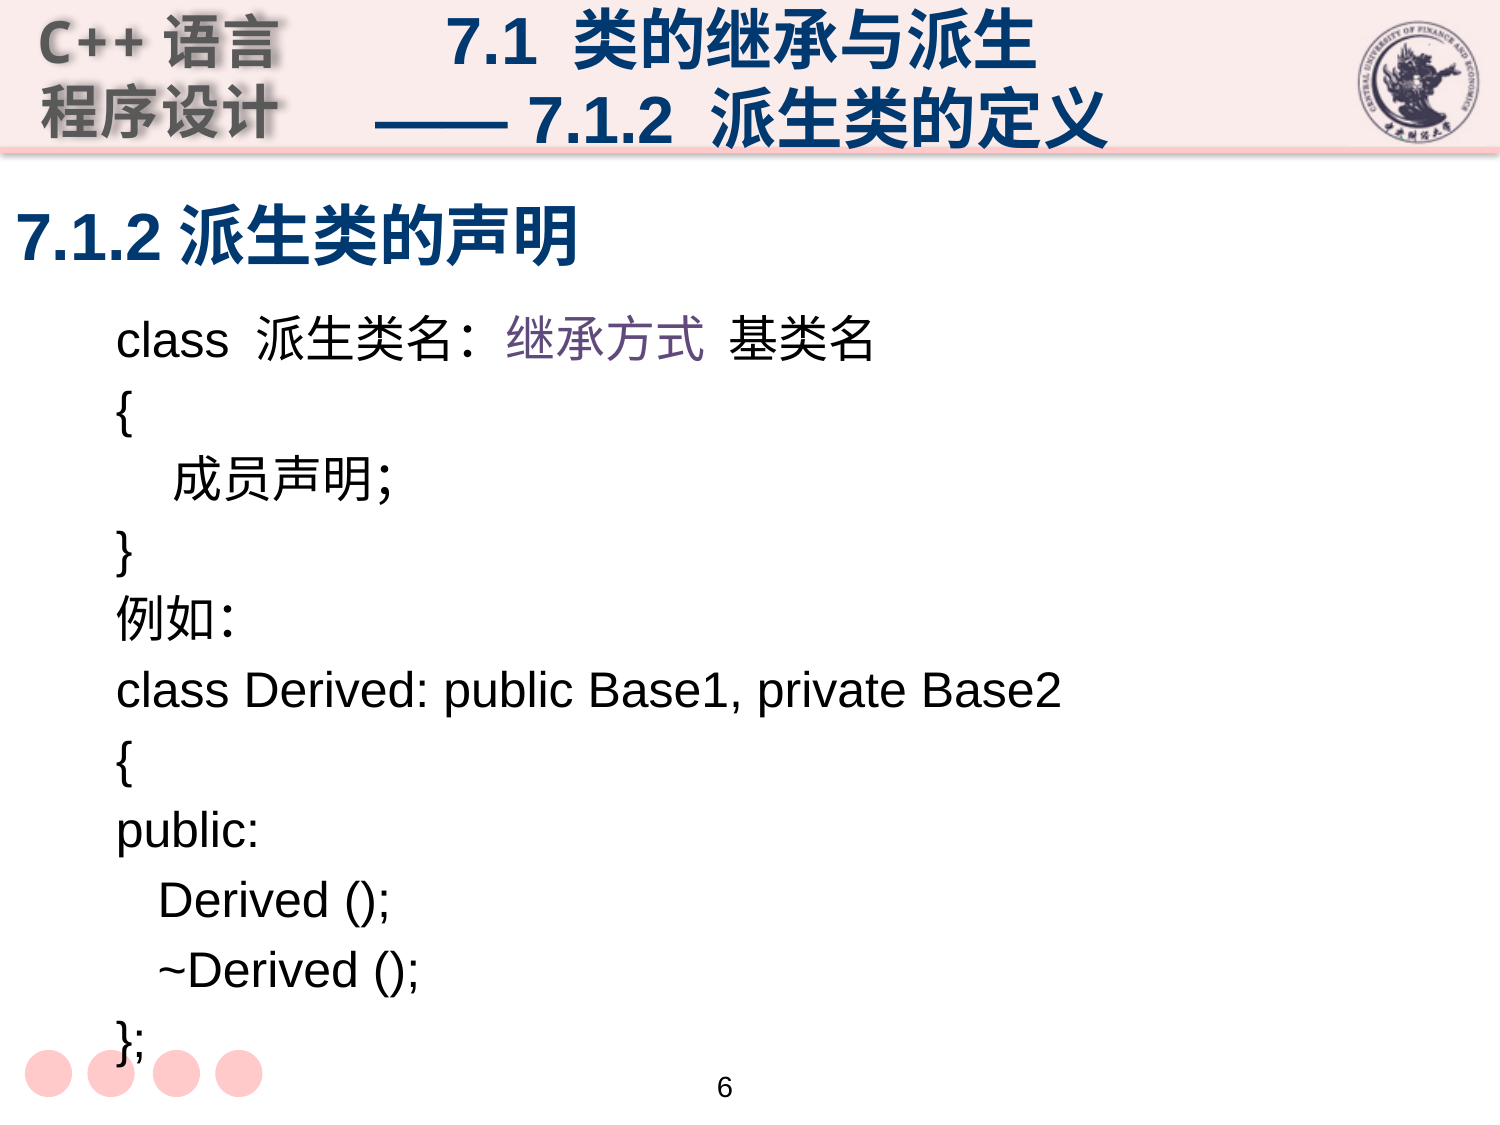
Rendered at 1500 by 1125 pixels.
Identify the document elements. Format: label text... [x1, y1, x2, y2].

picture [0, 0, 1500, 147]
list class 派生类名：继承方式 基类名 { 成员声明； } 例如： class Derived: public Base1, private Base2 { public: Derived (); ~Derived (); }; [82, 299, 1401, 1013]
text_box 7.1 类的继承与派生 —— 7.1.2 派生类的定义 [60, 42, 1425, 113]
title 7.1.2派生类的声明 [0, 155, 1100, 313]
slide_number 6 [674, 1046, 776, 1125]
